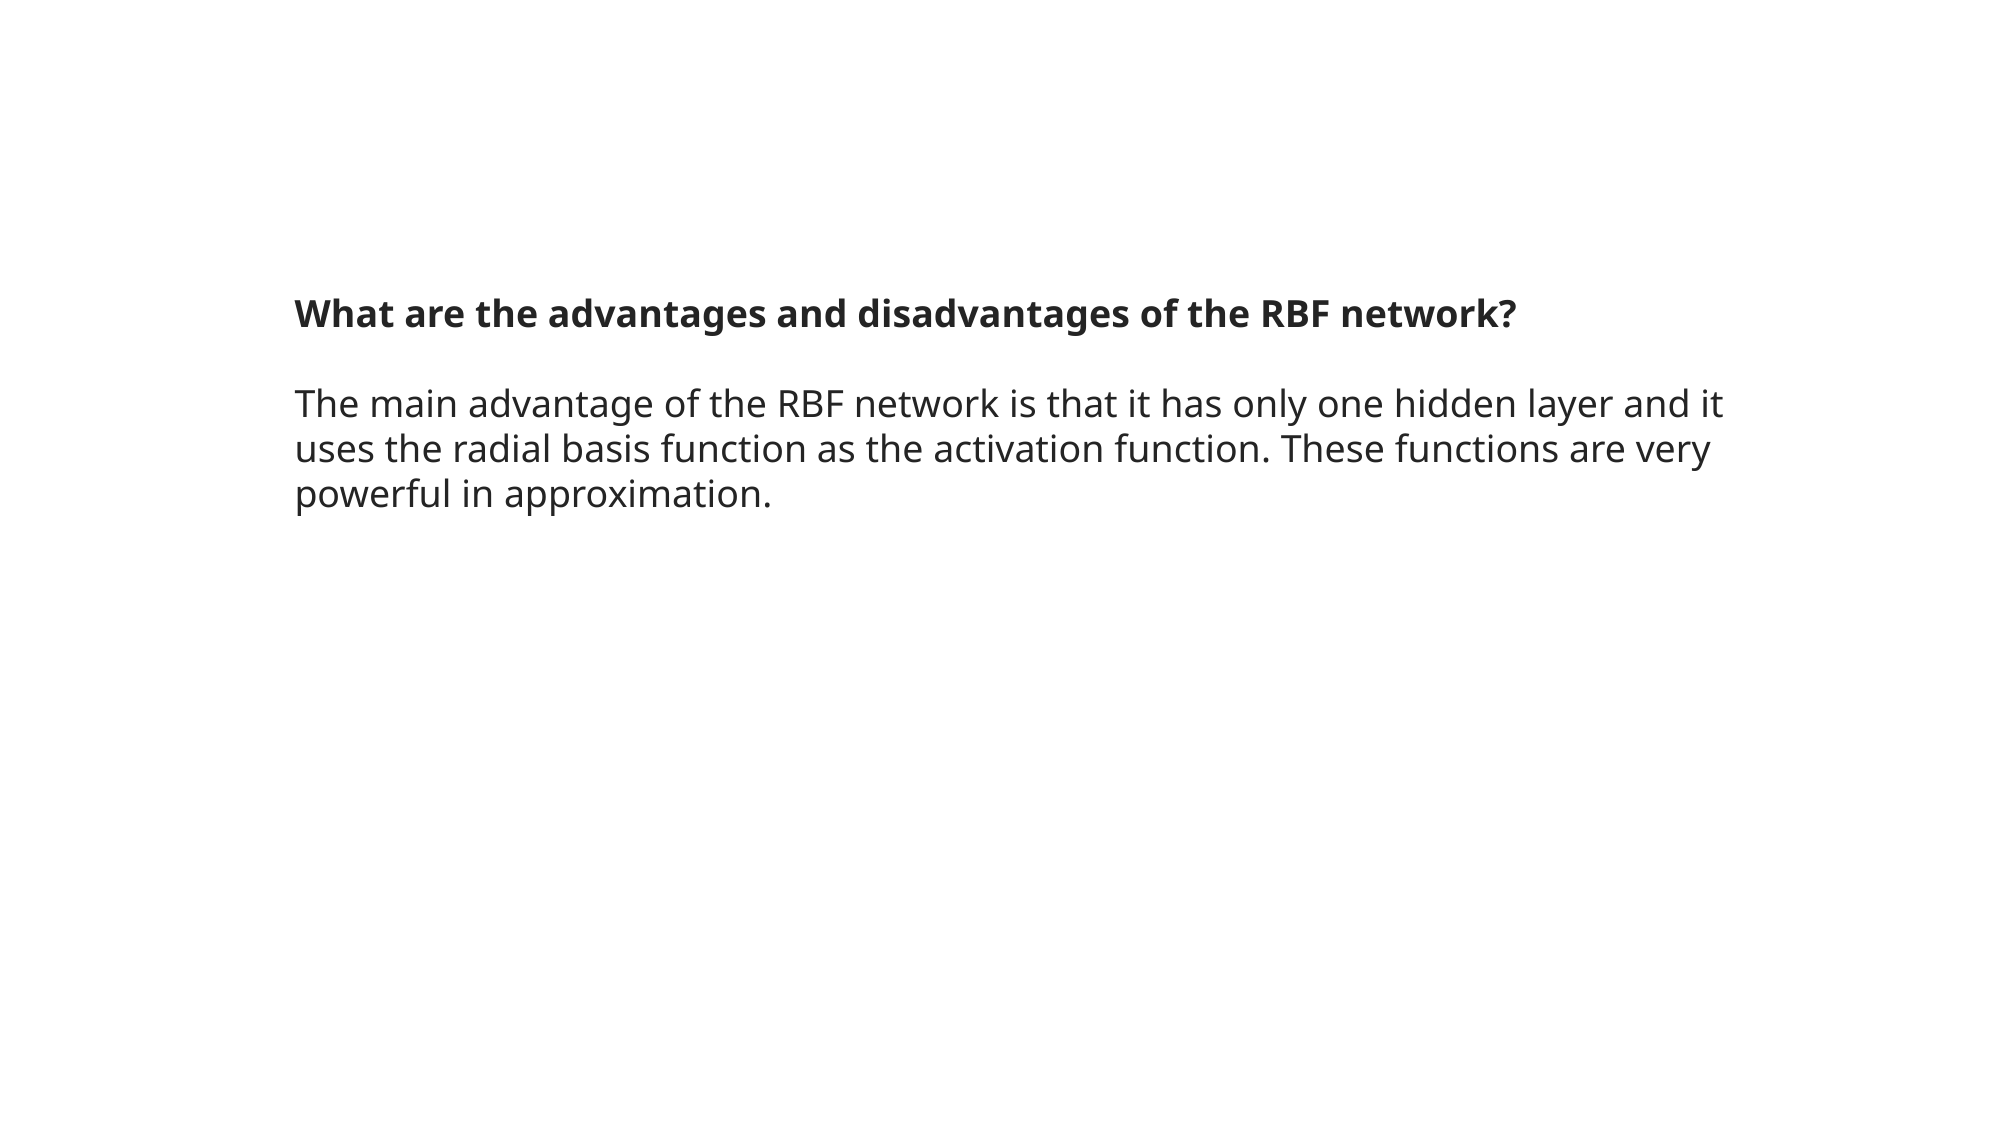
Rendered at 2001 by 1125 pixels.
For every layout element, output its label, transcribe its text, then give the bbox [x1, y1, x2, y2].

text_box What are the advantages and disadvantages of the RBF network? The main advantage of the RBF network is that it has only one hidden layer and it uses the radial basis function as the activation function. These functions are very powerful in approximation. [279, 282, 1828, 522]
